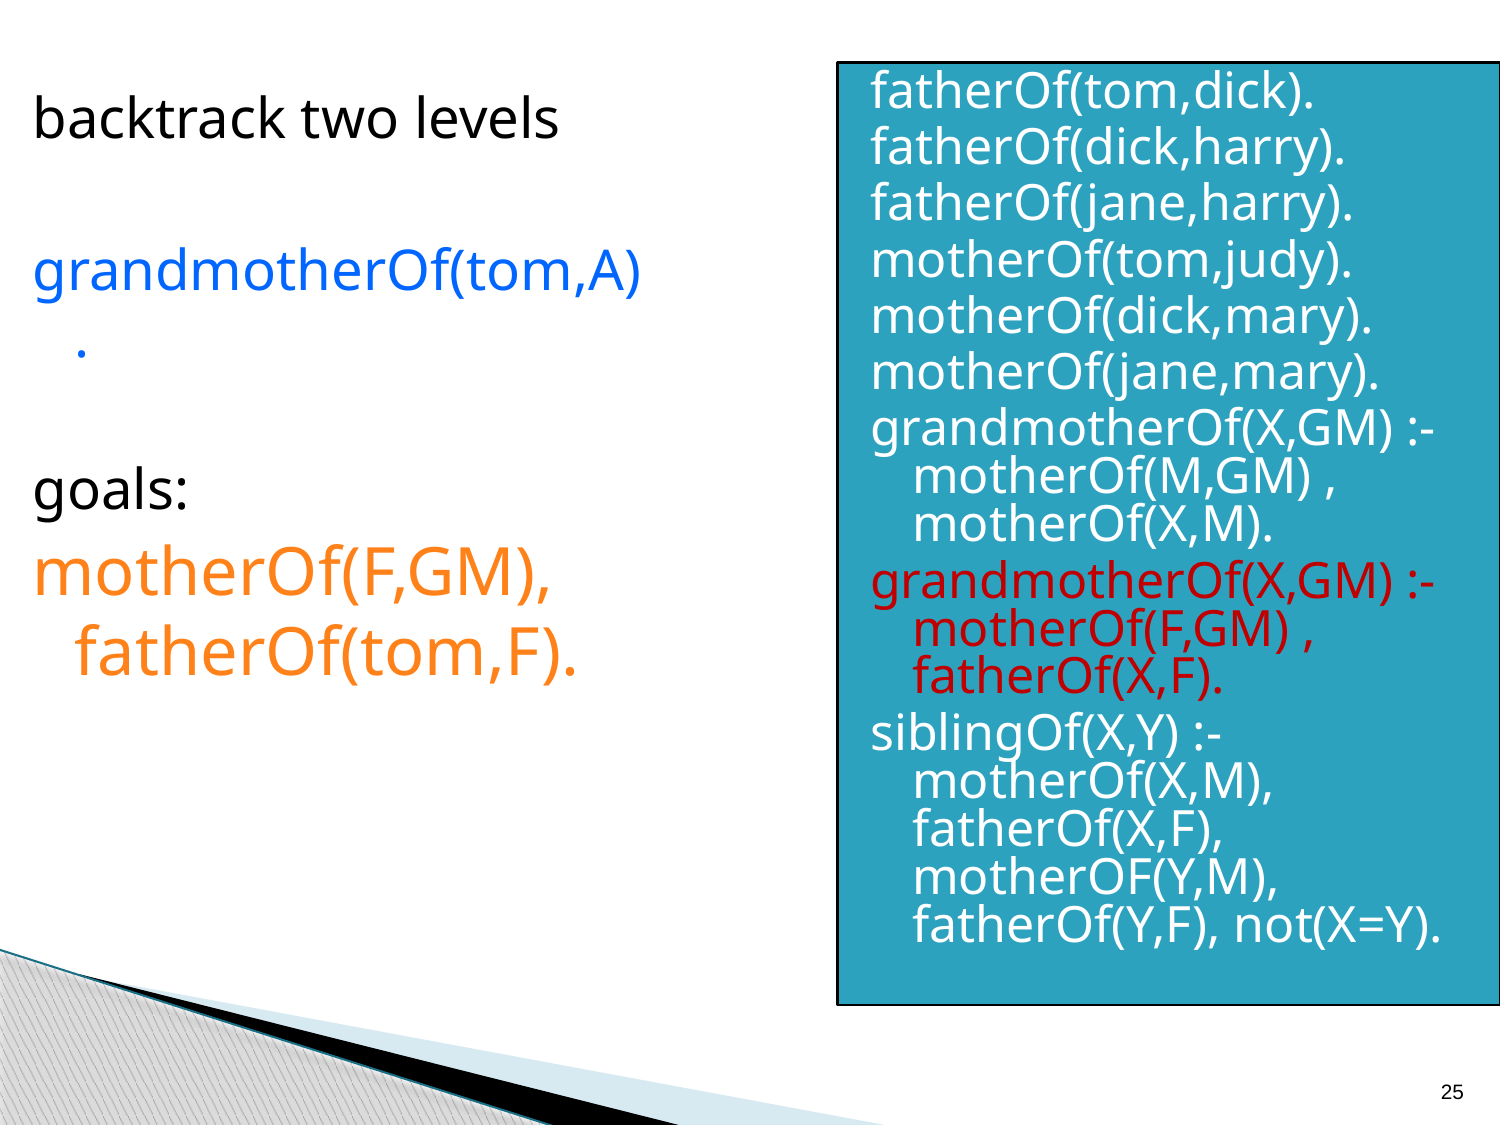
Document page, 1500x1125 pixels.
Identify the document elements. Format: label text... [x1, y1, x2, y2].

list backtrack two levels grandmotherOf(tom,A). goals: motherOf(F,GM), fatherOf(tom,F). [0, 75, 663, 1005]
slide_number 25 [1418, 1051, 1479, 1112]
list fatherOf(tom,dick). fatherOf(dick,harry). fatherOf(jane,harry). motherOf(tom,judy). motherOf(dick,mary). motherOf(jane,mary). grandmotherOf(X,GM) :- motherOf(M,GM) , motherOf(X,M). grandmotherOf(X,GM) :- motherOf(F,GM) , fatherOf(X,F). siblingOf(X,Y) :- motherOf(X,M), fatherOf(X,F), motherOF(Y,M), fatherOf(Y,F), not(X=Y). [837, 62, 1500, 1005]
